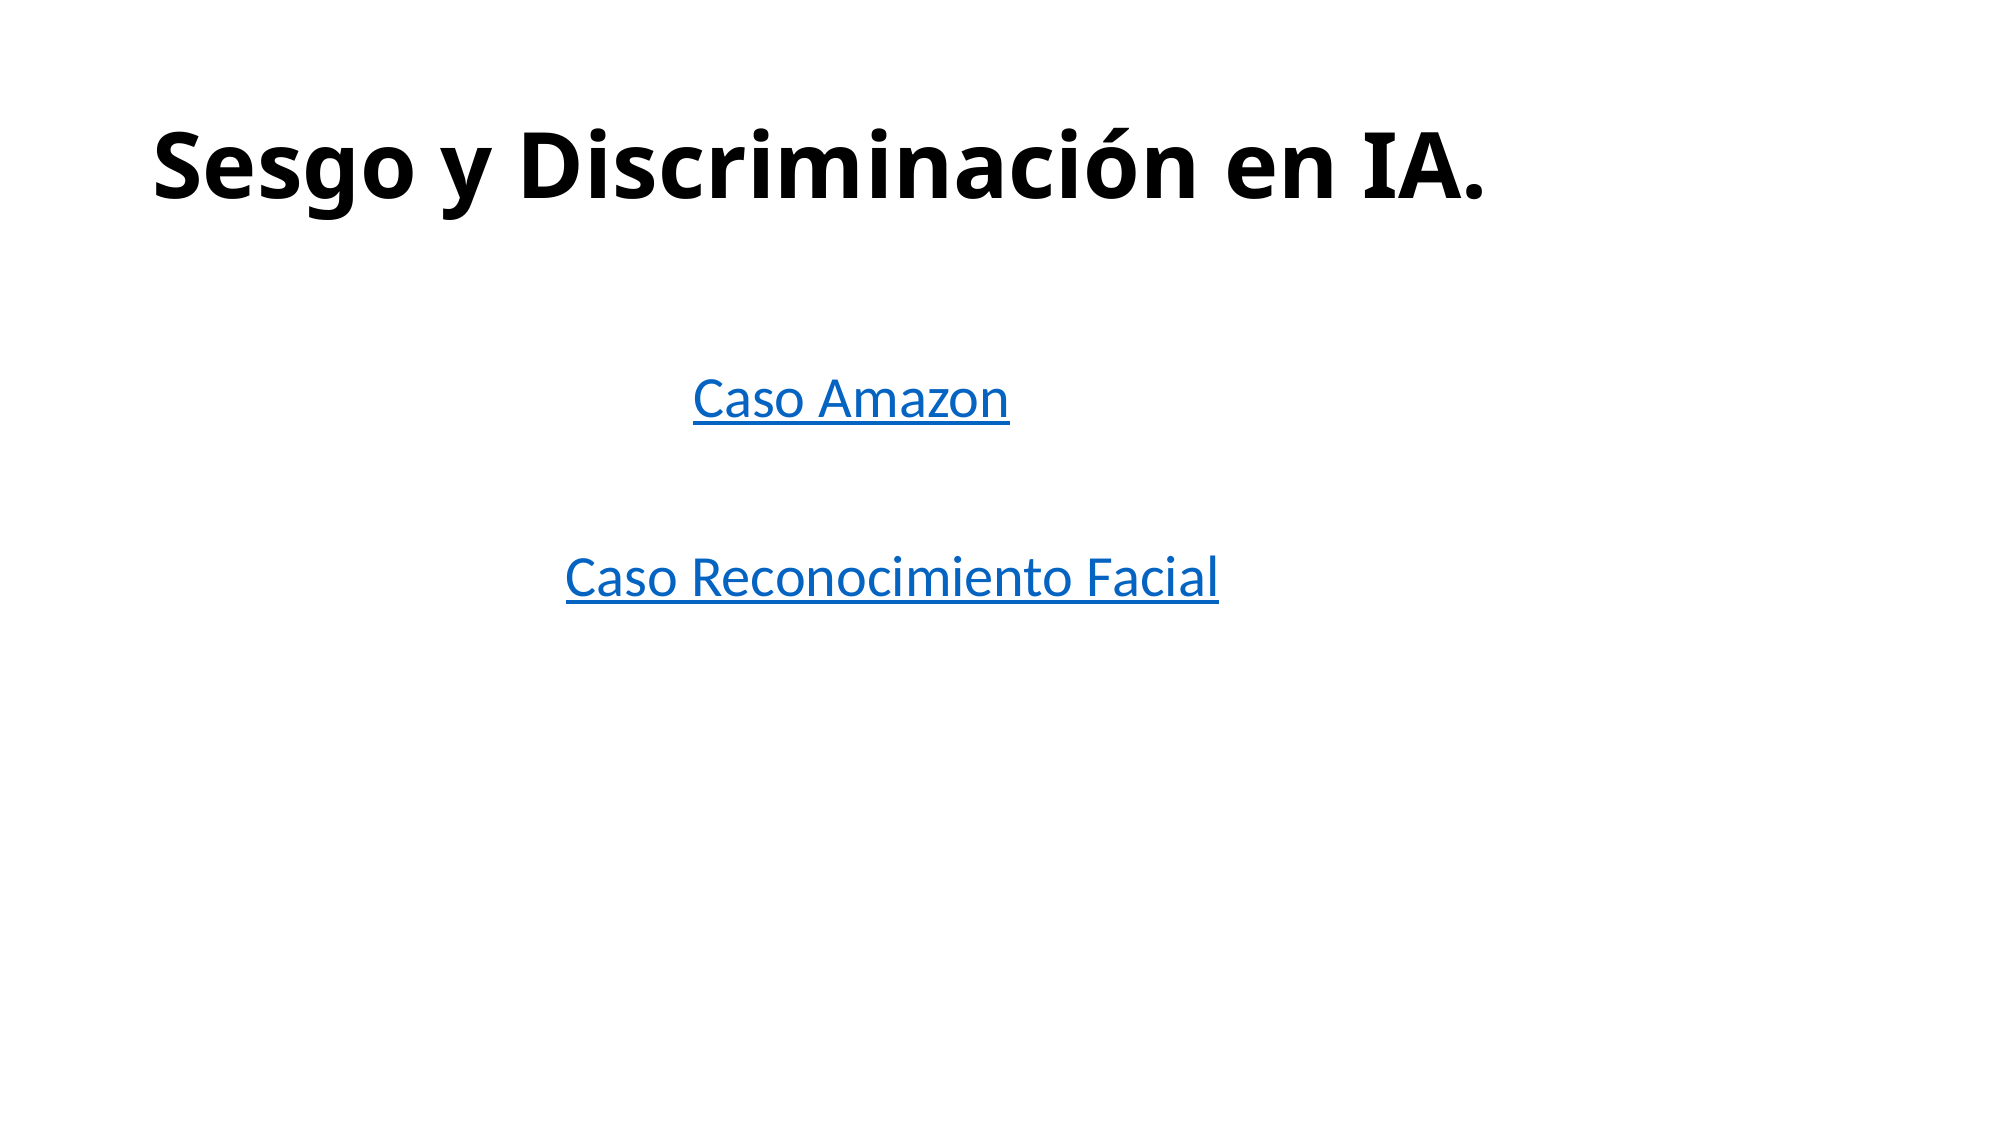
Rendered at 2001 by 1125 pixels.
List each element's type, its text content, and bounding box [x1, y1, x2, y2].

title Sesgo y Discriminación en IA. [137, 59, 1863, 278]
text_box Caso Reconocimiento Facial [550, 530, 1309, 615]
list Caso Amazon [678, 359, 1067, 492]
